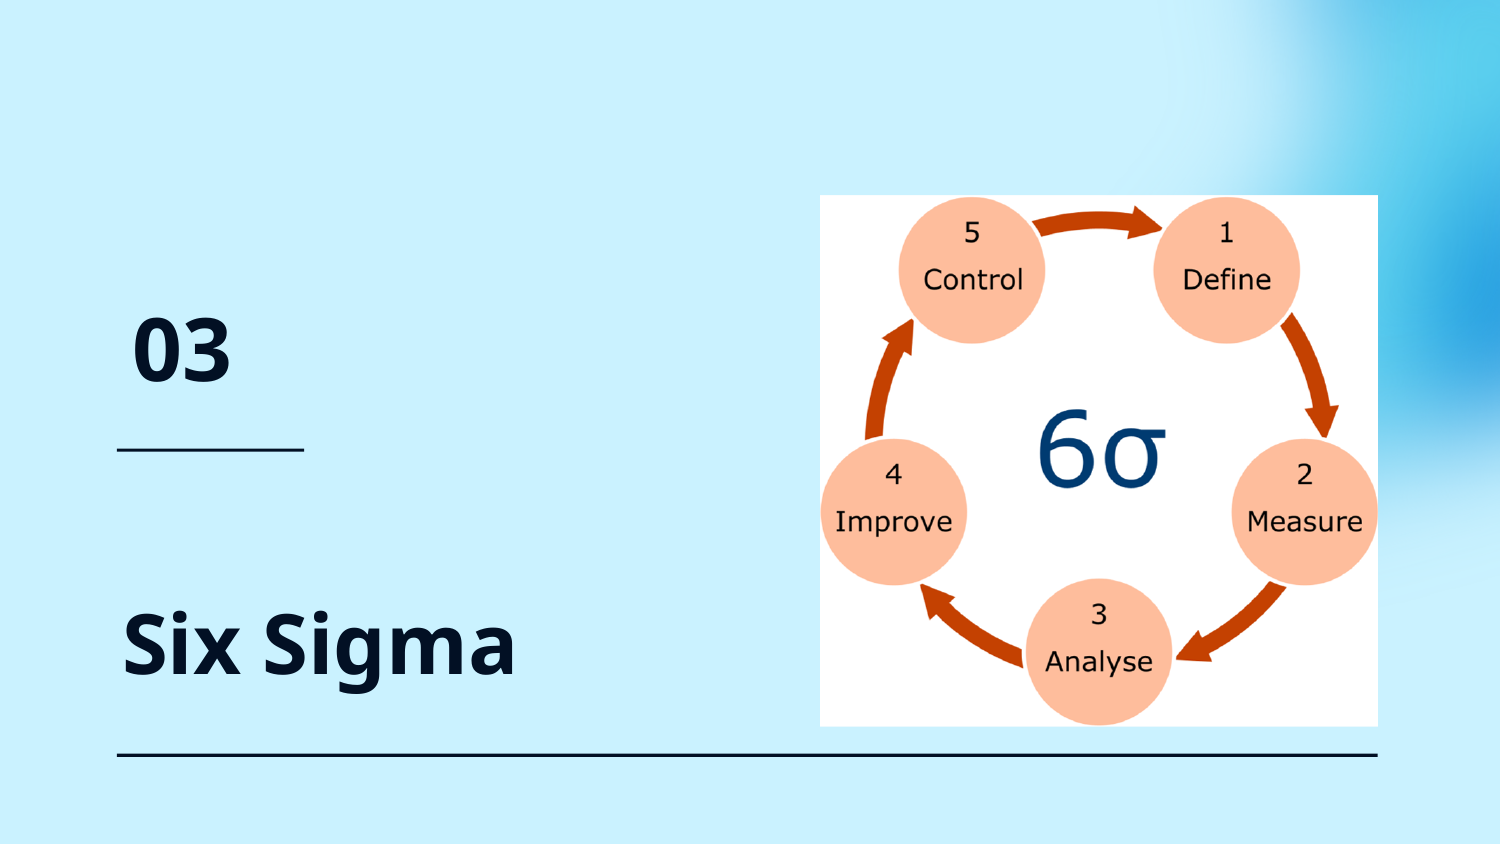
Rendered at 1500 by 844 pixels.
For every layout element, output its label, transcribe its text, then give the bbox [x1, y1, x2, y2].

title Six Sigma [41, 570, 579, 727]
title 03 [117, 271, 305, 422]
picture [820, 0, 1500, 742]
